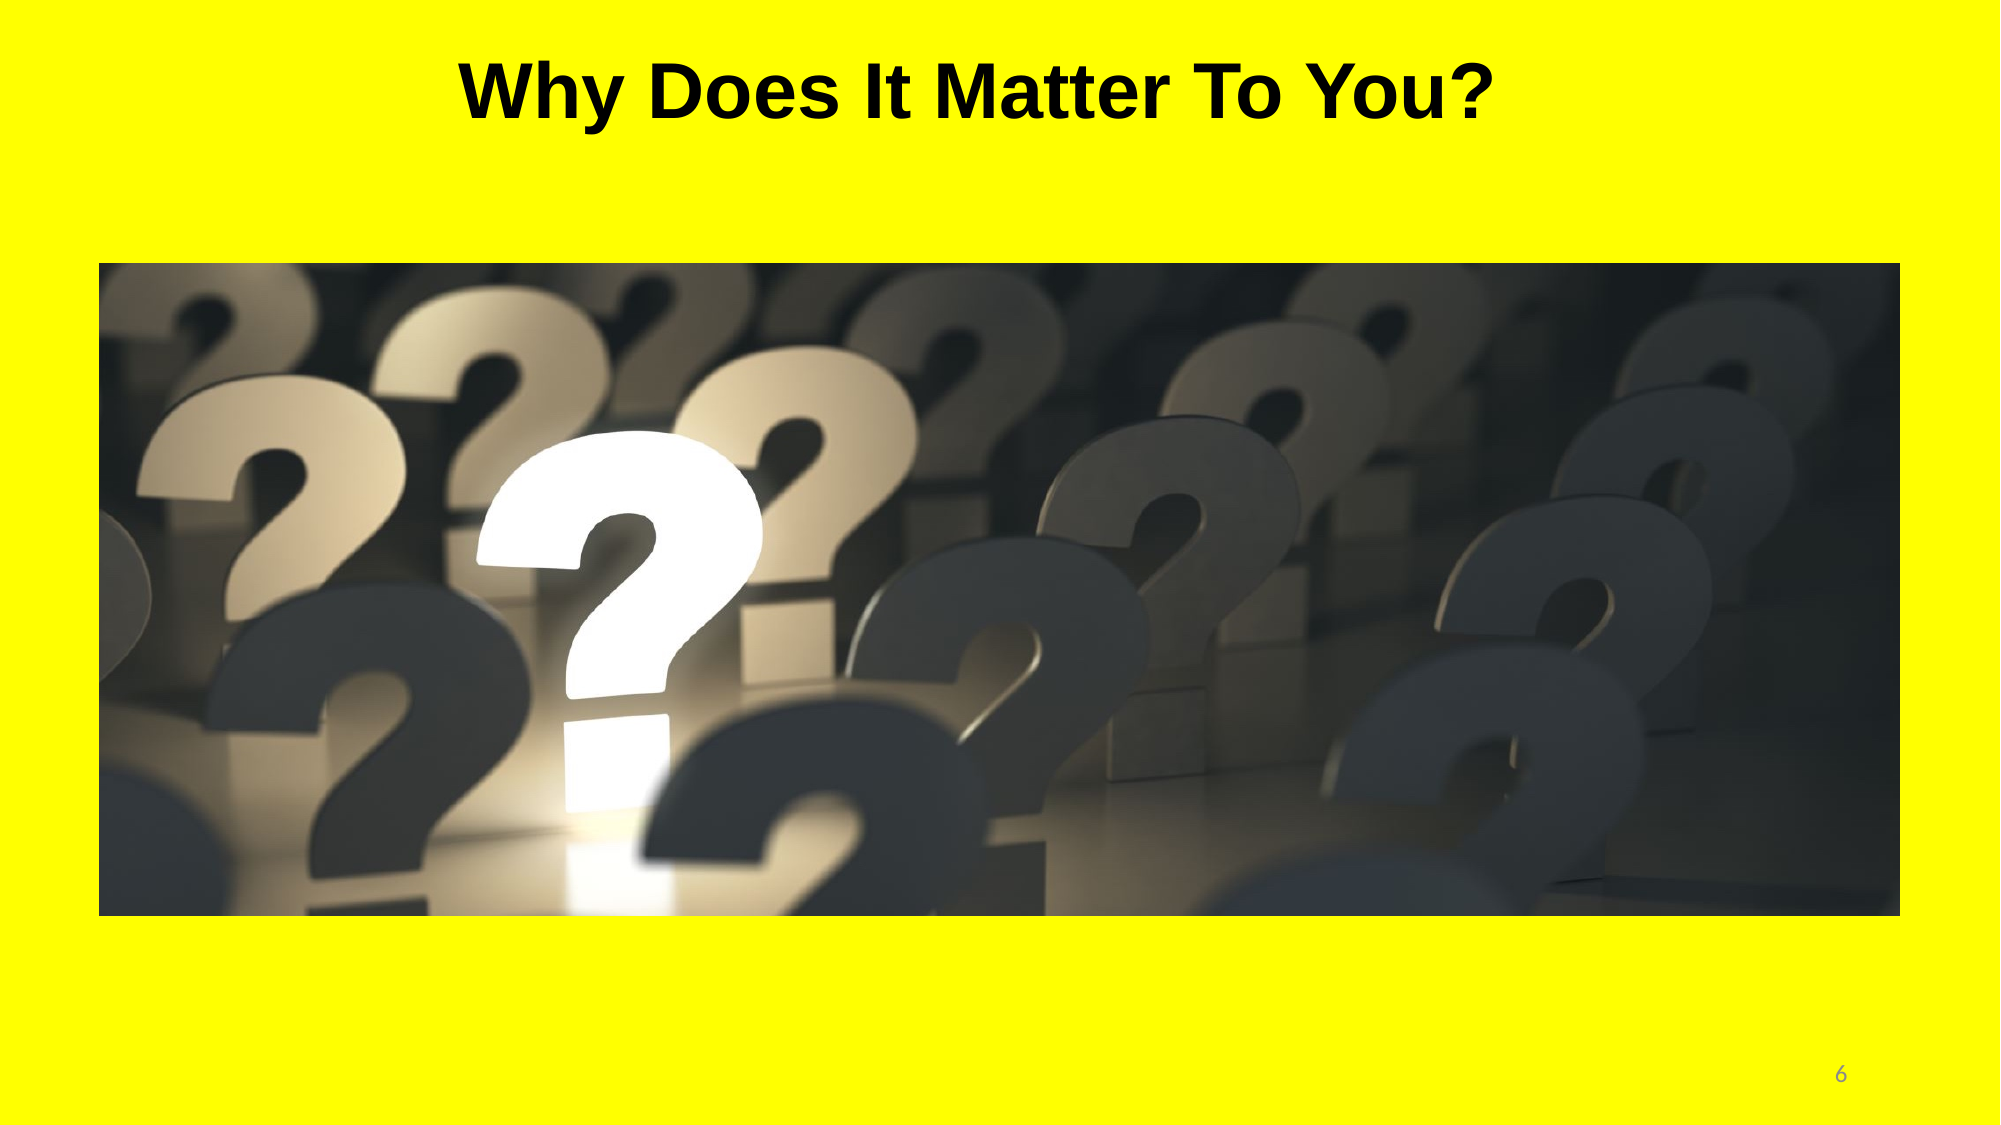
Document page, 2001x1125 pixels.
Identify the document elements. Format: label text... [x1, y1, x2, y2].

picture [99, 263, 1900, 916]
title Why Does It Matter To You? [238, 43, 1718, 192]
slide_number 6 [1412, 1042, 1863, 1103]
